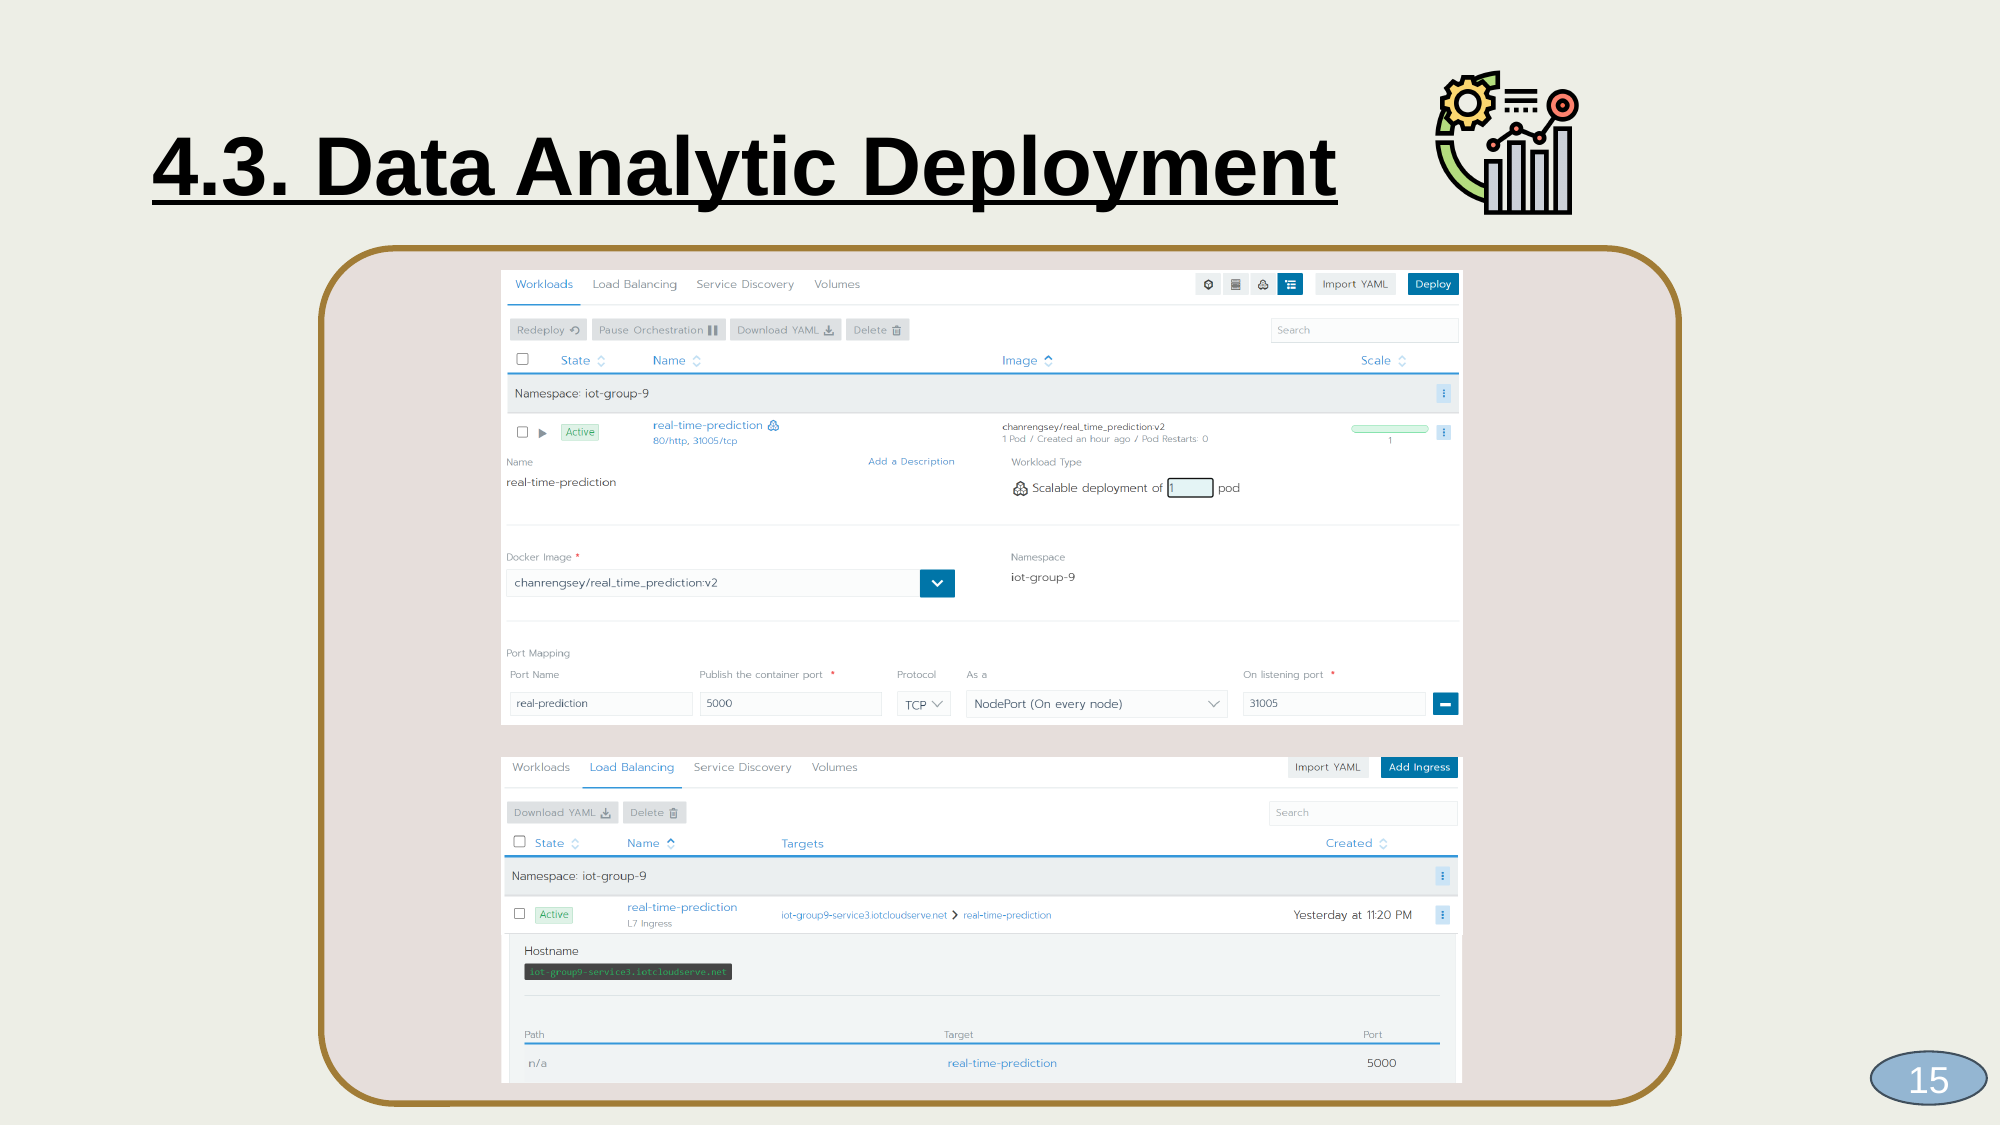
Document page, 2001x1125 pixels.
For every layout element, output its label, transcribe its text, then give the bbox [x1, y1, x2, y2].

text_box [501, 270, 1463, 1083]
text_box 15 [1869, 1050, 1988, 1106]
title 4.3. Data Analytic Deployment [137, 59, 1863, 278]
text_box [320, 278, 1680, 1105]
picture [1433, 68, 1581, 217]
